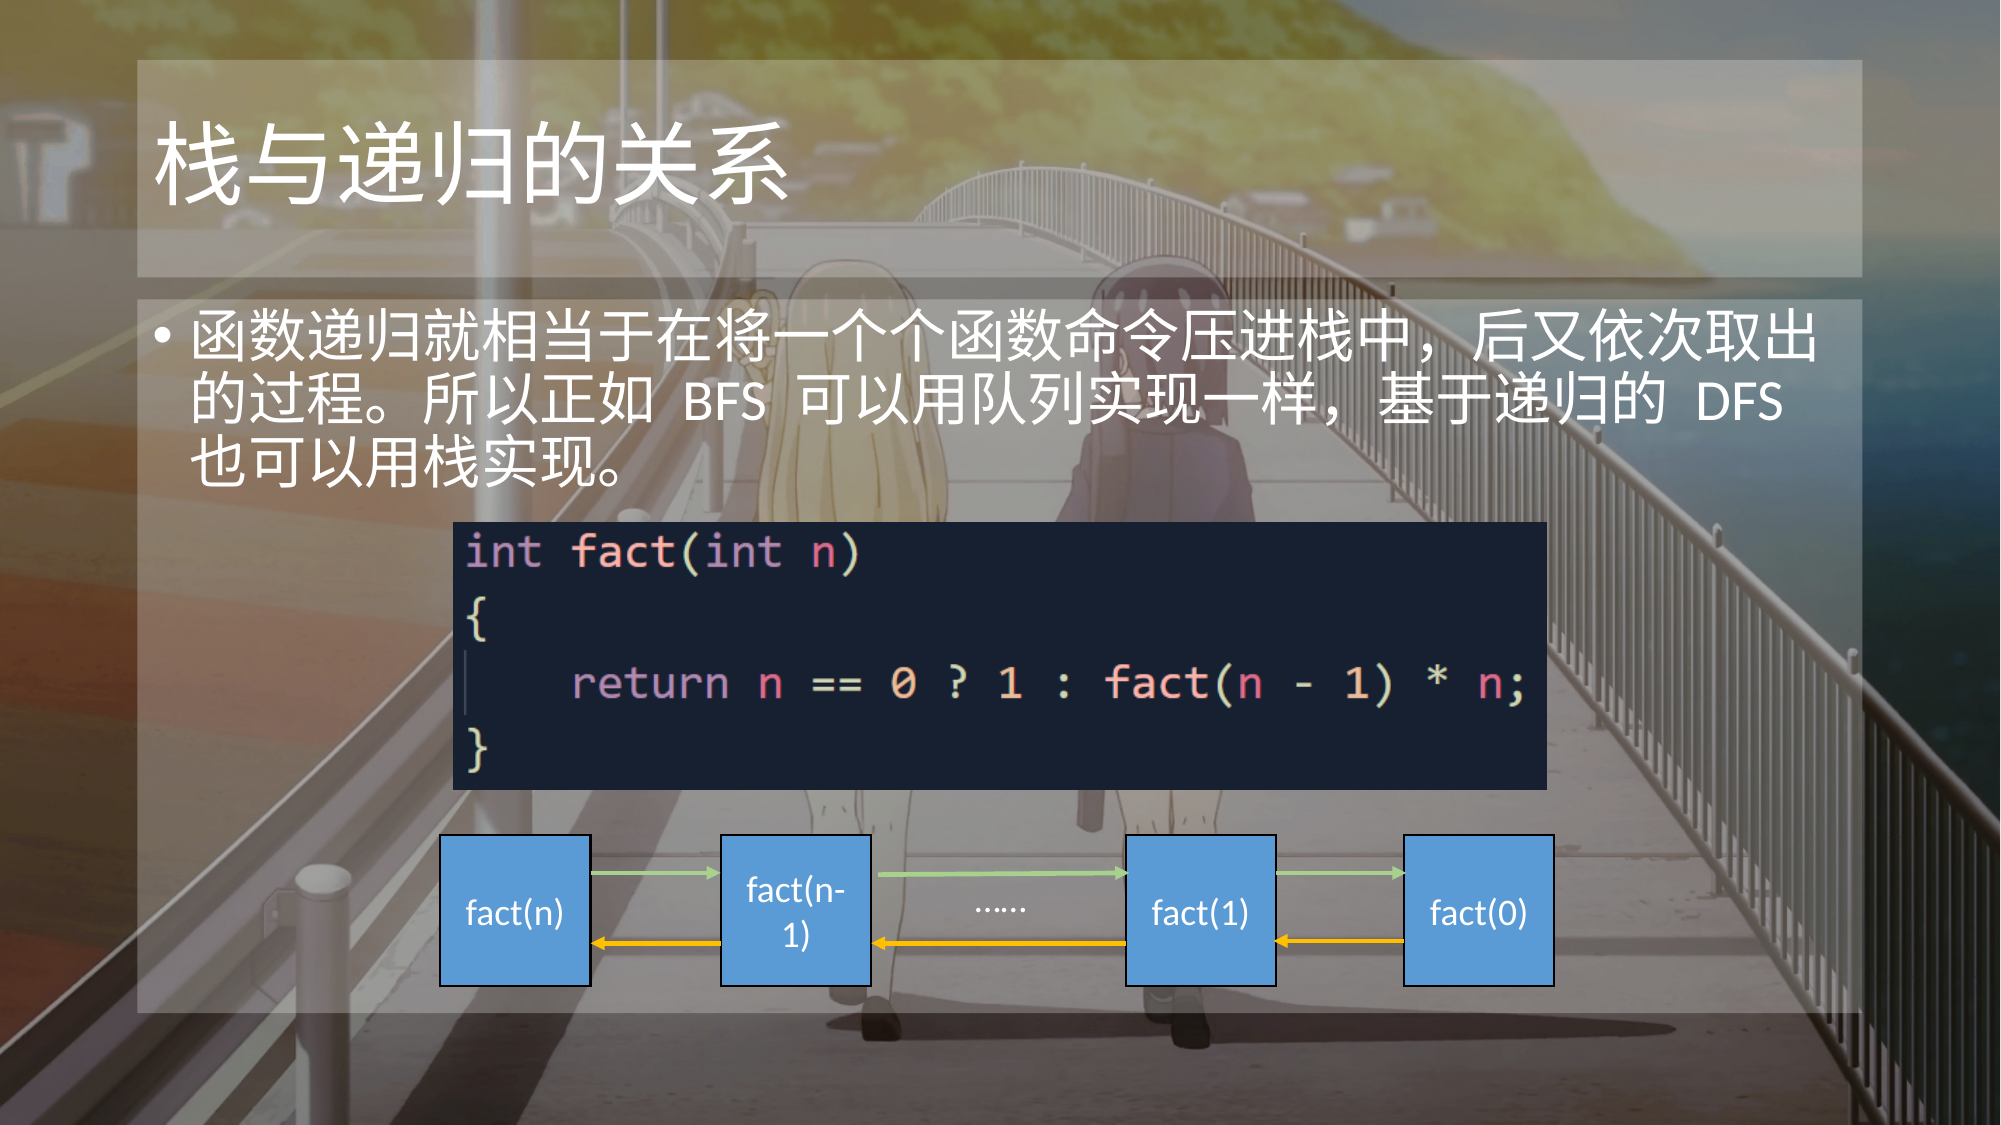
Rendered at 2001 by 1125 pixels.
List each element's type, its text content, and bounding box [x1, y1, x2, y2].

picture [0, 0, 2001, 1125]
list 函数递归就相当于在将一个个函数命令压进栈中，后又依次取出的过程。所以正如 BFS 可以用队列实现一样，基于递归的 DFS 也可以用栈实现。 [137, 299, 1863, 1014]
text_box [439, 835, 1555, 986]
title 栈与递归的关系 [137, 59, 1863, 278]
